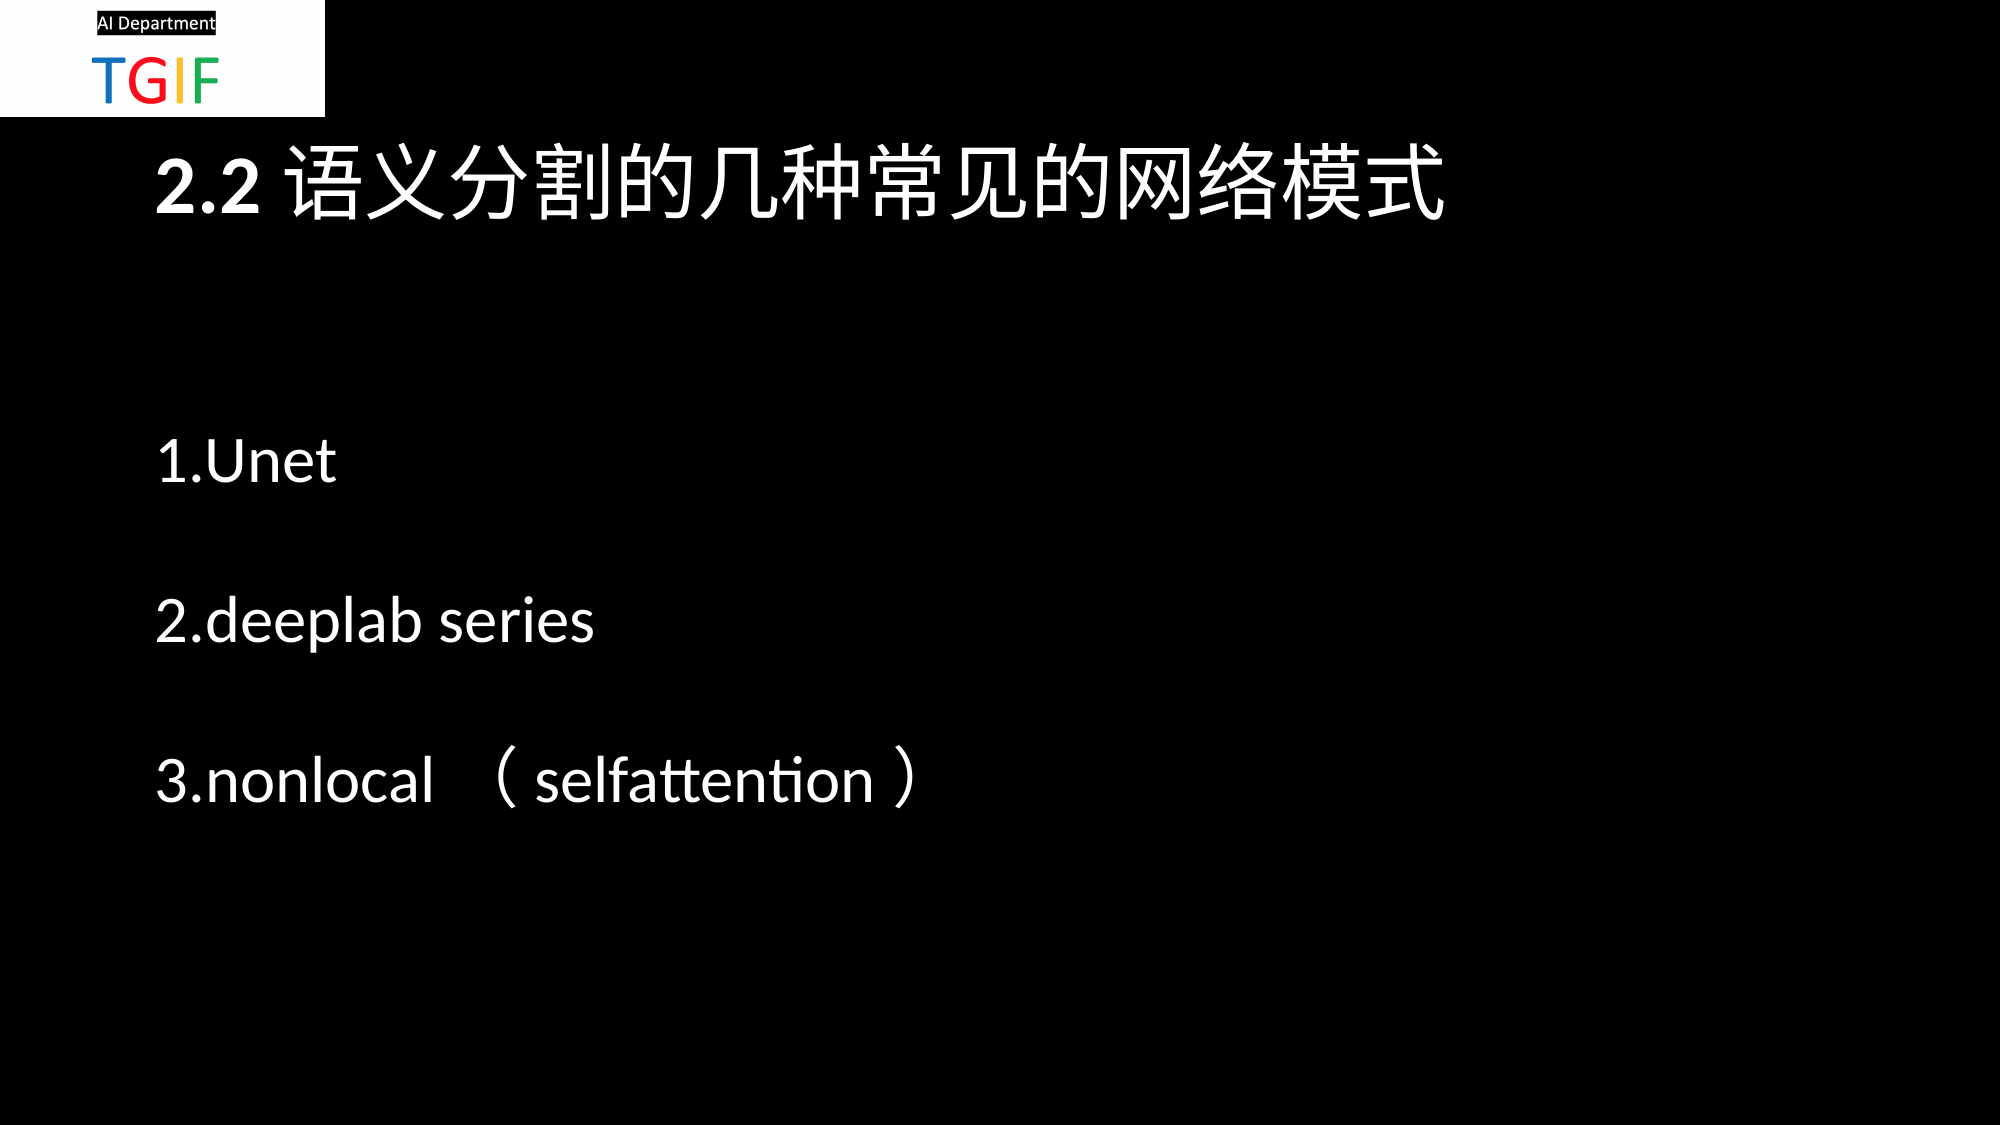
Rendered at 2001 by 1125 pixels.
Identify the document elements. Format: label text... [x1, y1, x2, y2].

text_box 1.Unet 2.deeplab series 3.nonlocal（selfattention） [140, 328, 1522, 823]
text_box 2.2语义分割的几种常见的网络模式 [112, 134, 1490, 251]
picture [0, 0, 325, 117]
